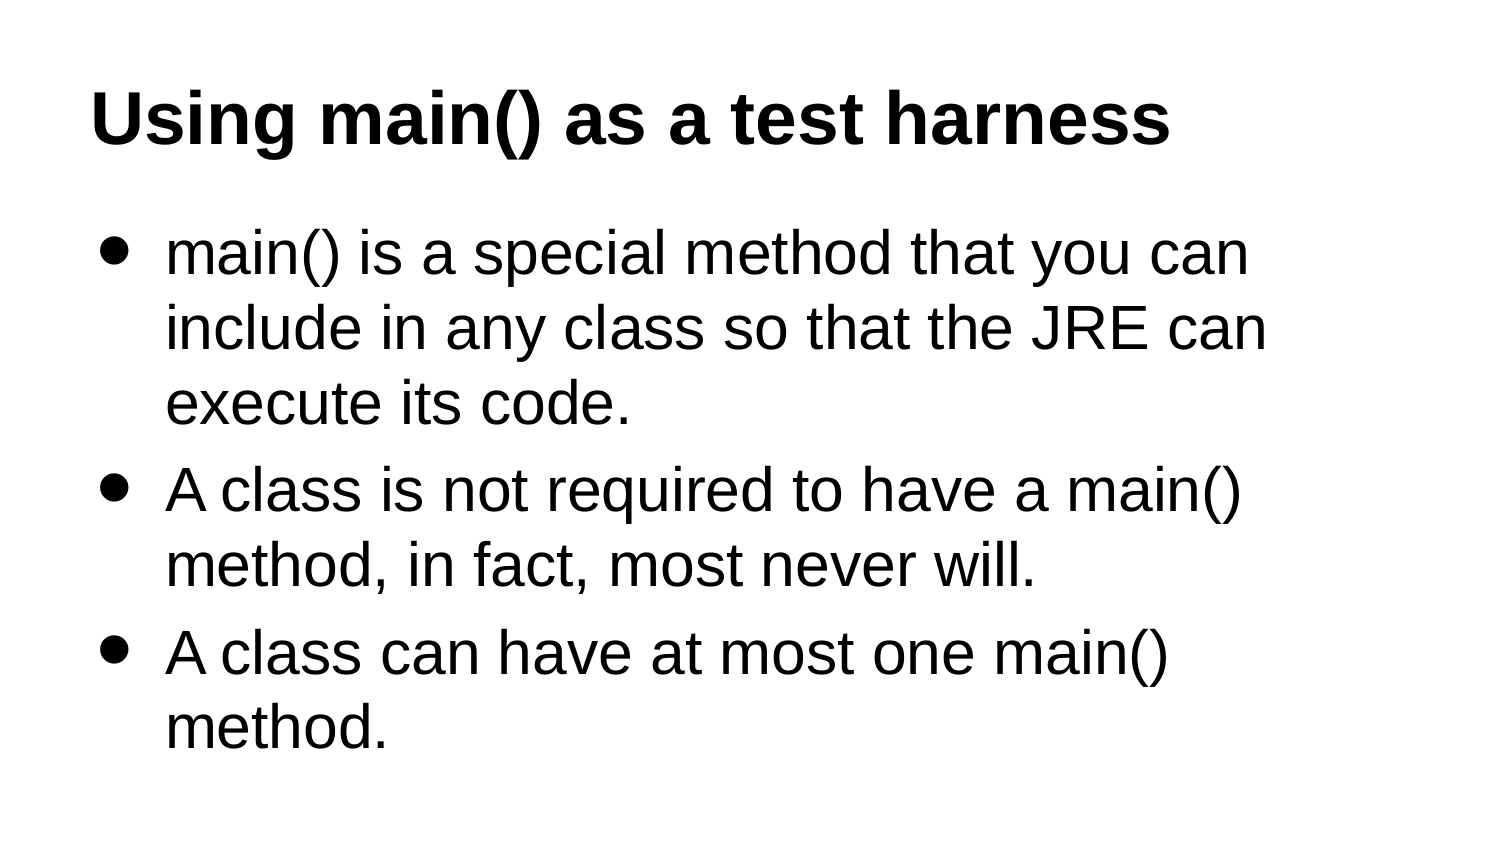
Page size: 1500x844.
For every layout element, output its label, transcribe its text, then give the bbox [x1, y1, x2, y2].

title Using main() as a test harness [75, 33, 1425, 175]
list main() is a special method that you can include in any class so that the JRE can execute its code. A class is not required to have a main() method, in fact, most never will. A class can have at most one main() method. [75, 196, 1425, 808]
